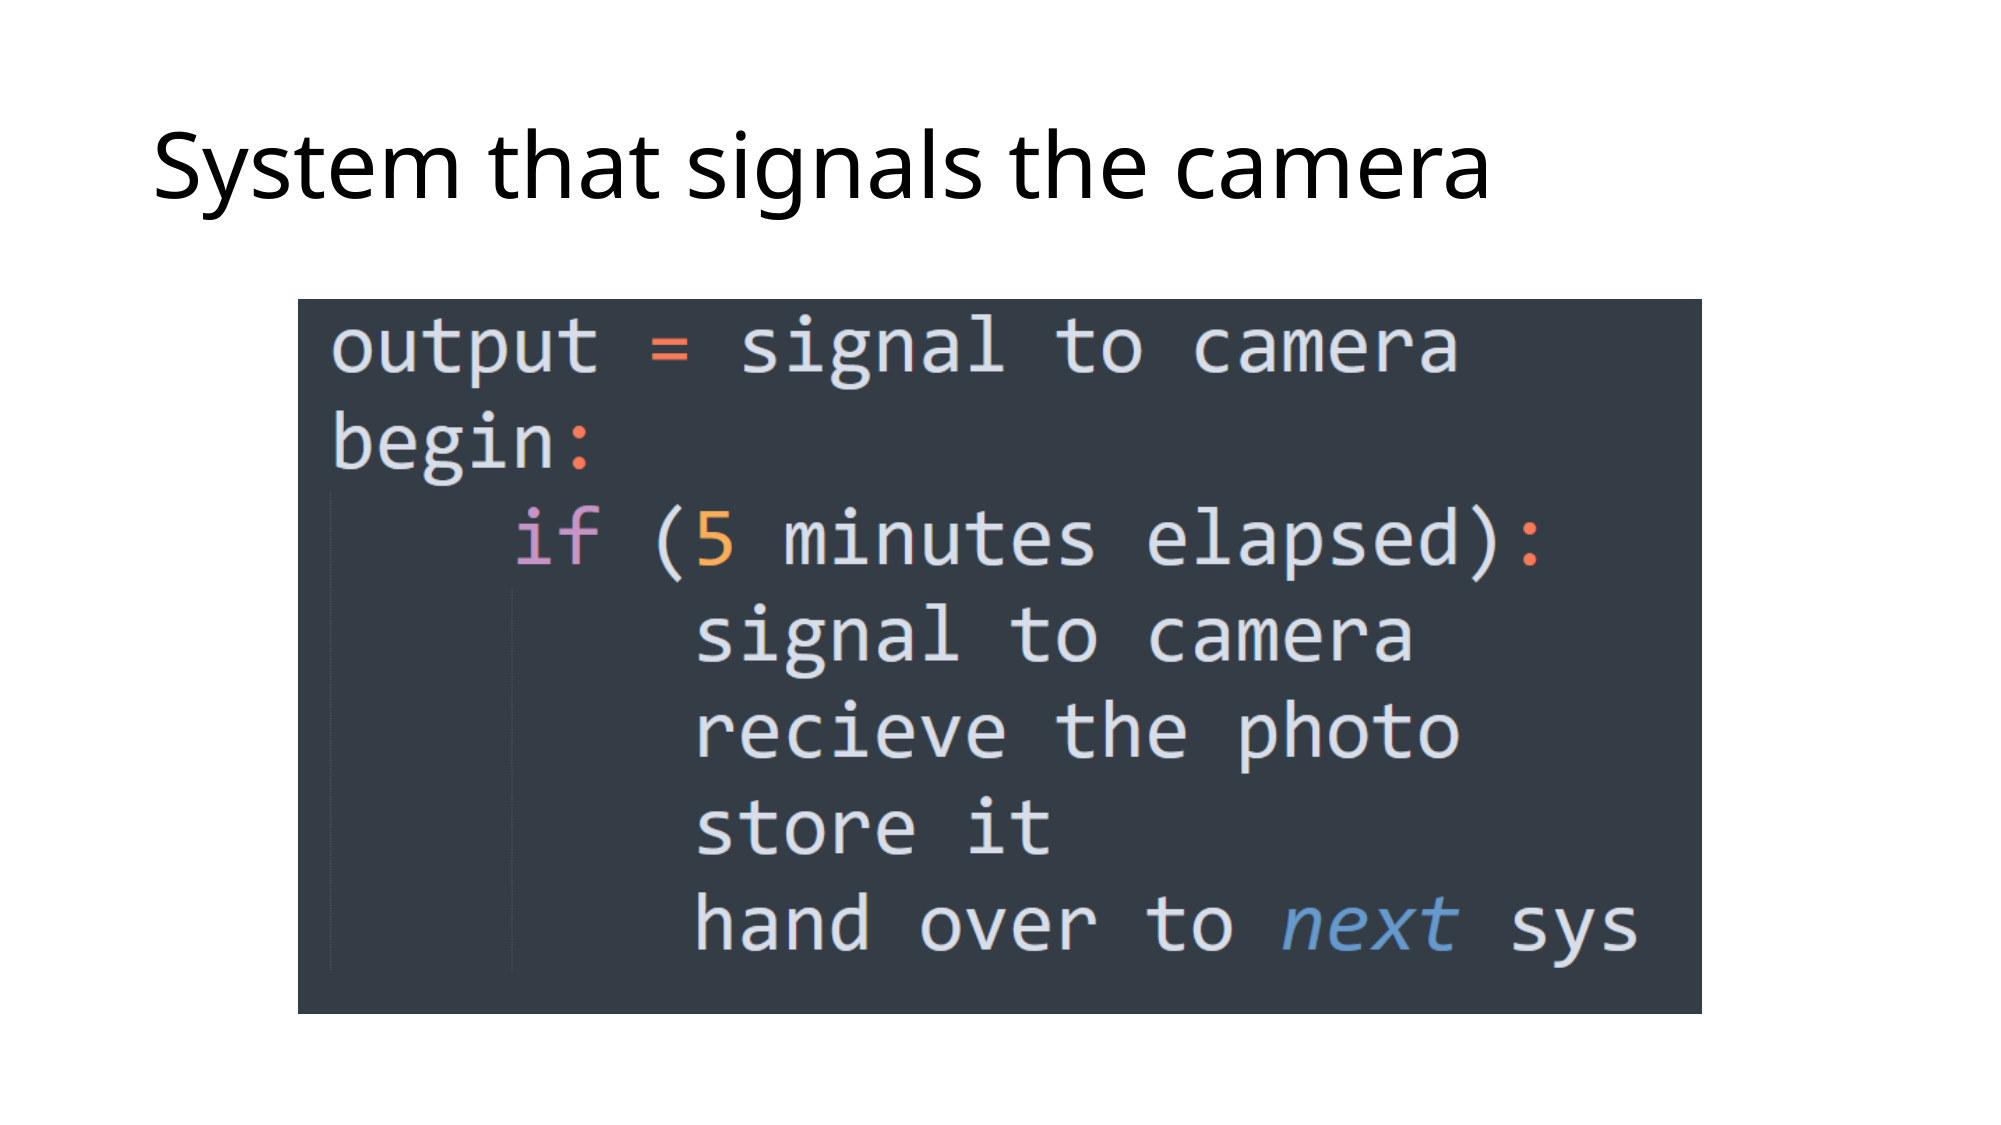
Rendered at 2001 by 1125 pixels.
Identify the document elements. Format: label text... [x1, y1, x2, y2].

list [298, 299, 1702, 1014]
title System that signals the camera [137, 59, 1863, 278]
